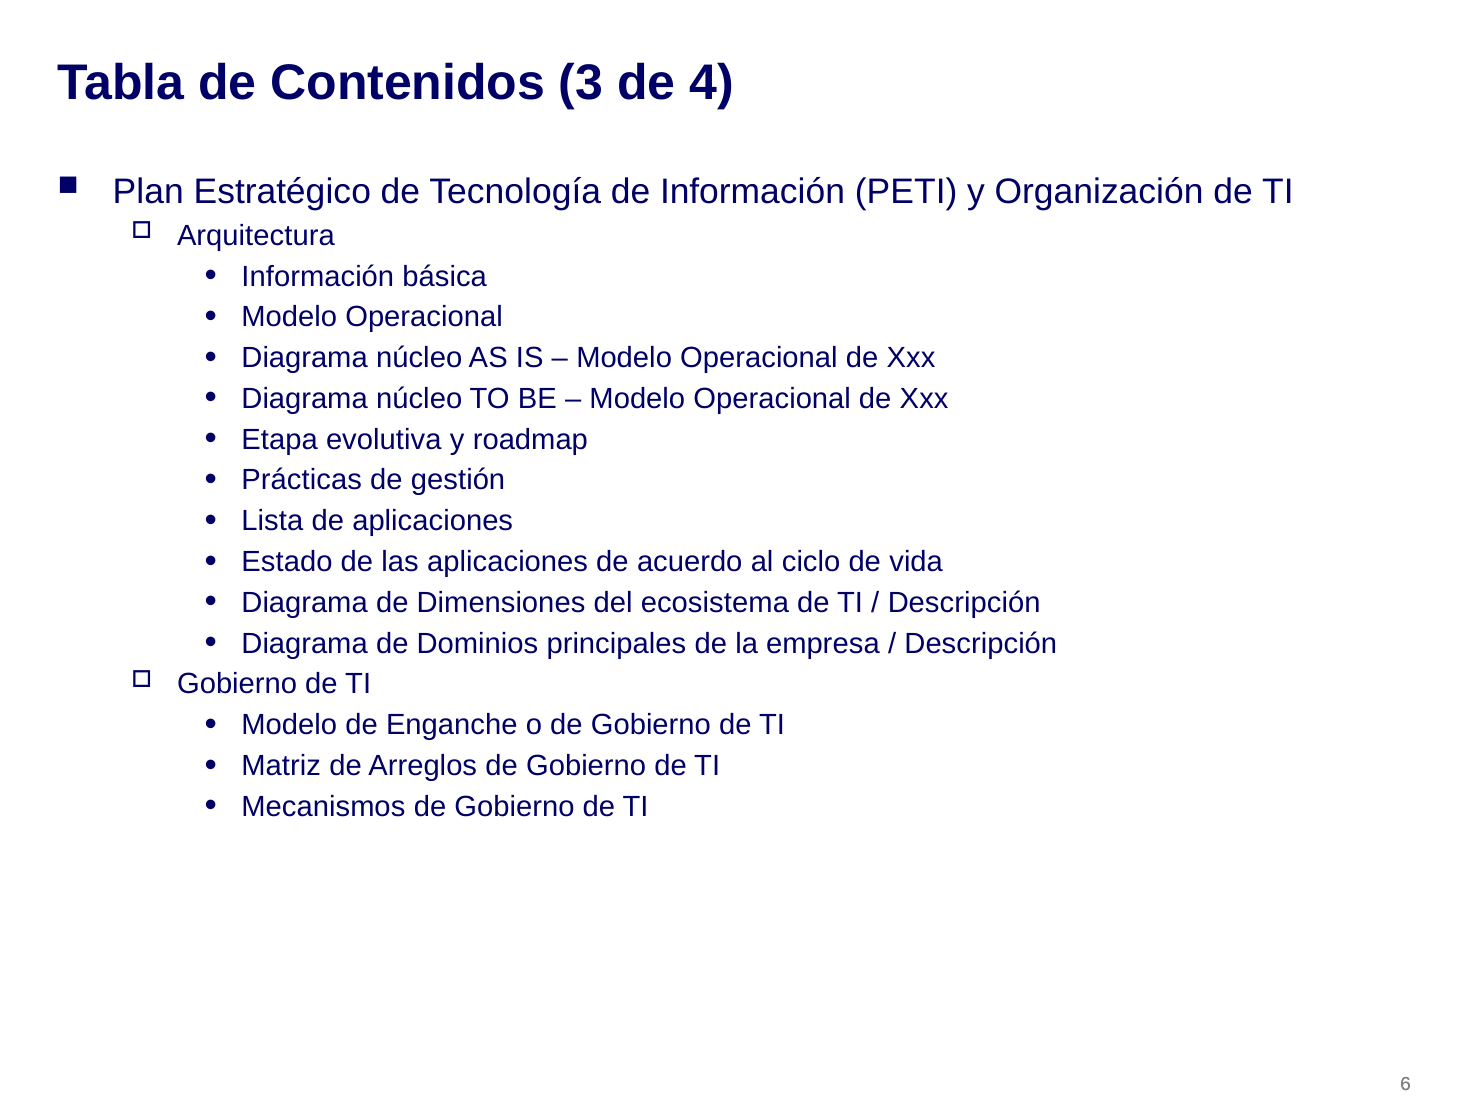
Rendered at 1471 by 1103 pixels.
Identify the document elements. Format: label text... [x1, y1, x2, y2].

list Plan Estratégico de Tecnología de Información (PETI) y Organización de TI Arquitectura Información básica Modelo Operacional Diagrama núcleo AS IS – Modelo Operacional de Xxx Diagrama núcleo TO BE – Modelo Operacional de Xxx Etapa evolutiva y roadmap Prácticas de gestión Lista de aplicaciones Estado de las aplicaciones de acuerdo al ciclo de vida Diagrama de Dimensiones del ecosistema de TI / Descripción Diagrama de Dominios principales de la empresa / Descripción Gobierno de TI Modelo de Enganche o de Gobierno de TI Matriz de Arreglos de Gobierno de TI Mecanismos de Gobierno de TI [42, 160, 1434, 1024]
title Tabla de Contenidos (3 de 4) [42, 24, 1434, 135]
